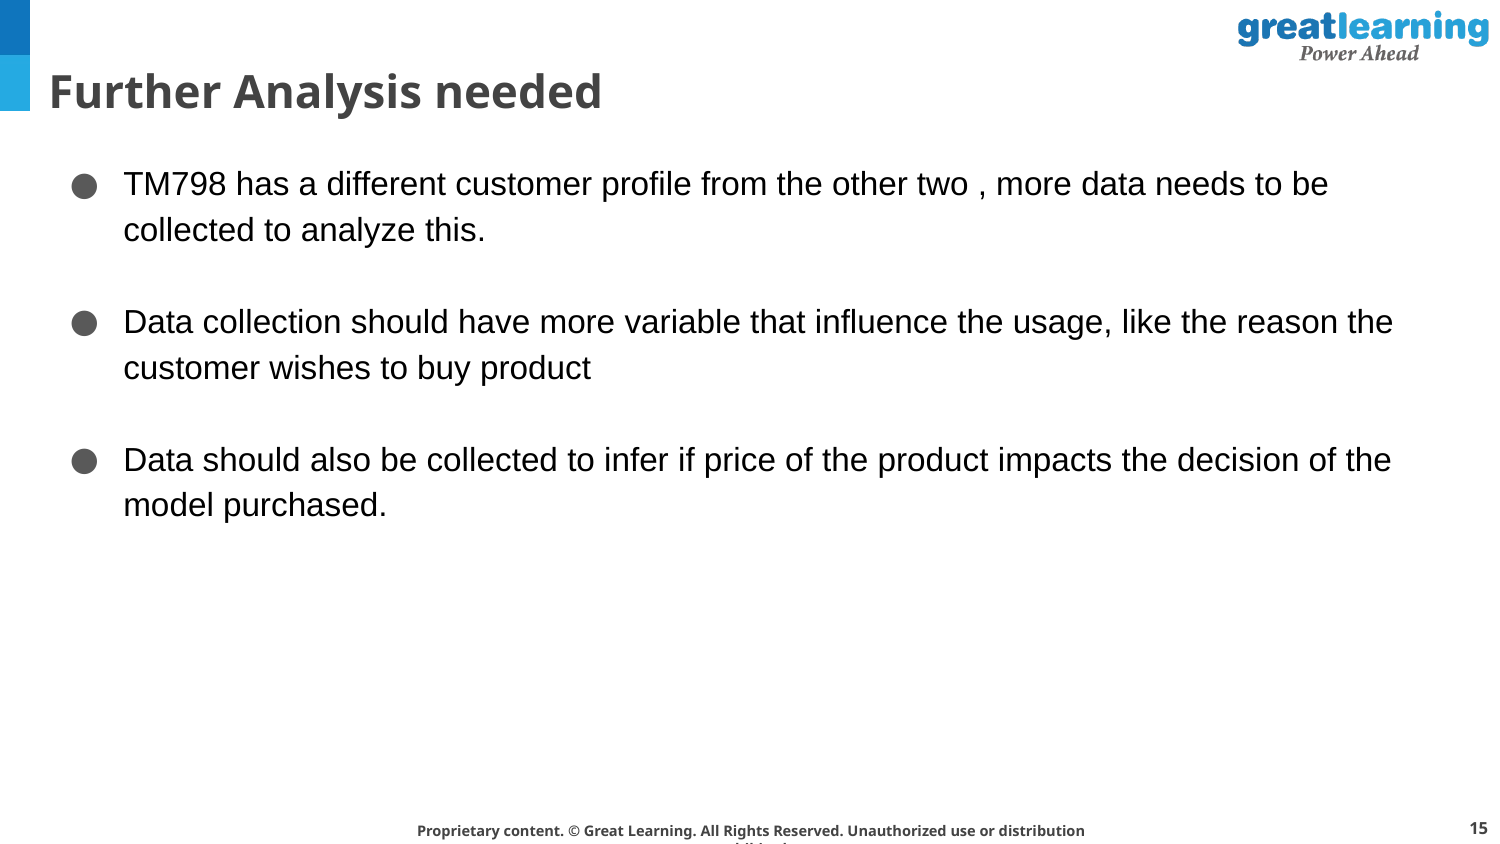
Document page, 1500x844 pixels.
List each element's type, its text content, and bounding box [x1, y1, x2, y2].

picture [0, 0, 30, 111]
picture [1234, 10, 1491, 62]
list TM798 has a different customer profile from the other two , more data needs to be collected to analyze this. Data collection should have more variable that influence the usage, like the reason the customer wishes to buy product Data should also be collected to infer if price of the product impacts the decision of the model purchased. [33, 141, 1449, 750]
title Further Analysis needed [33, 47, 1431, 141]
slide_number 15 [1448, 811, 1500, 844]
